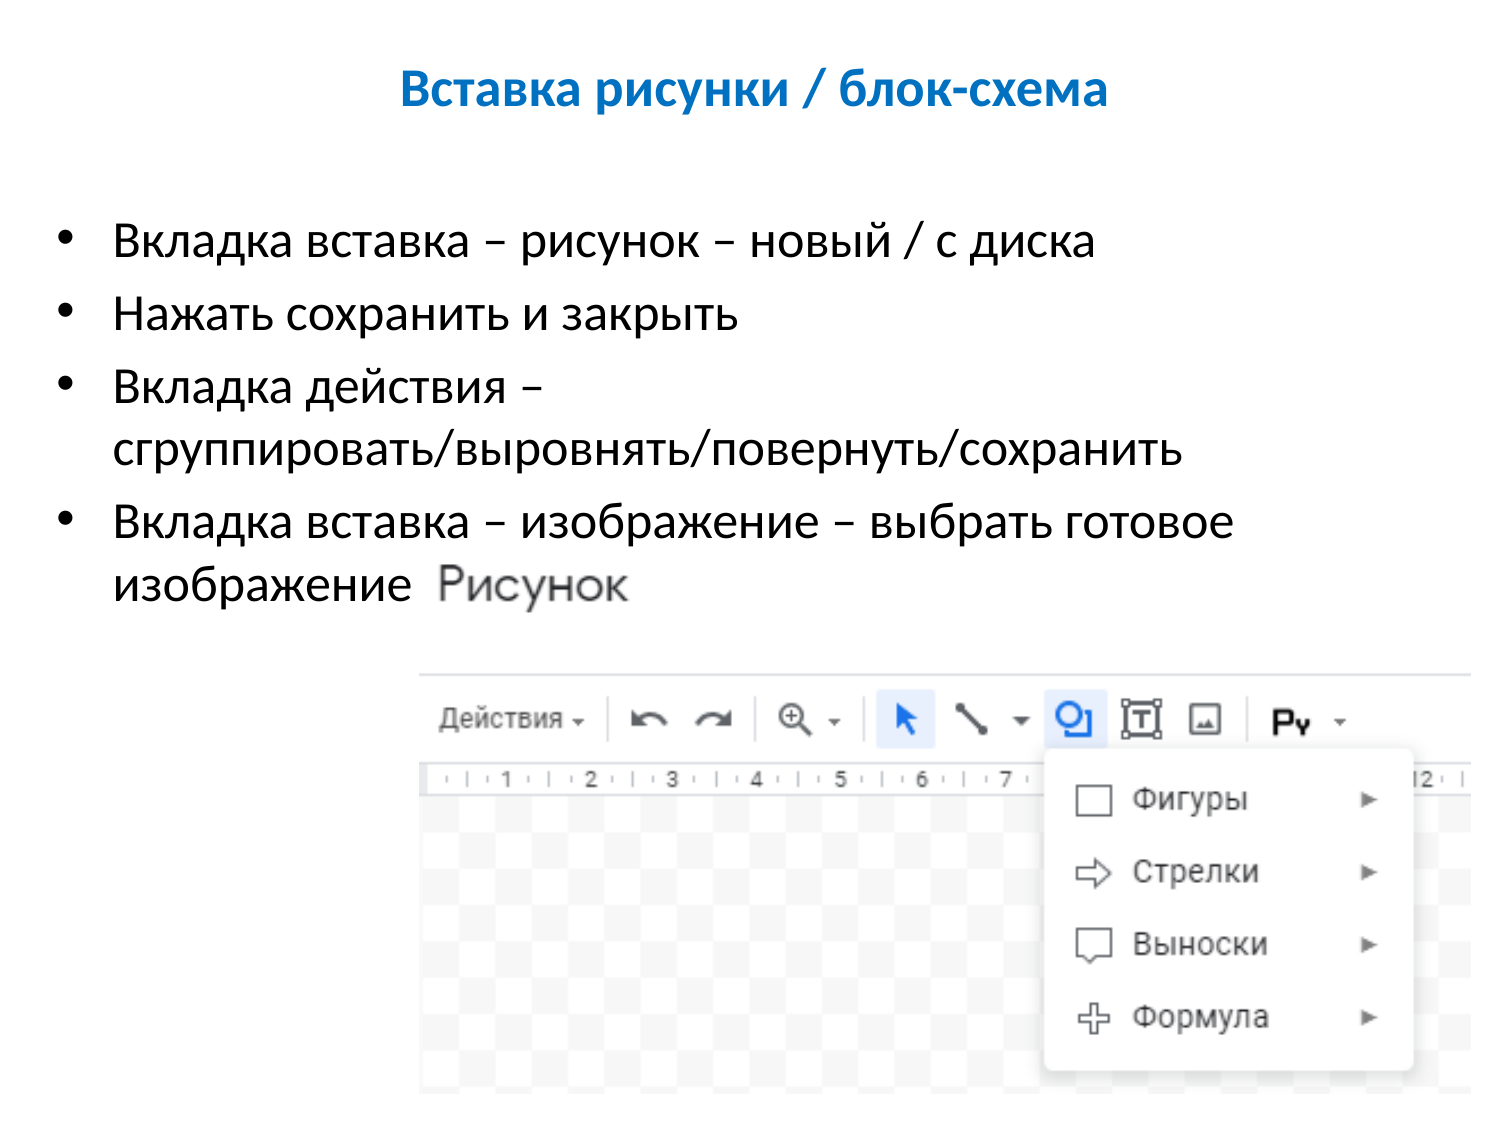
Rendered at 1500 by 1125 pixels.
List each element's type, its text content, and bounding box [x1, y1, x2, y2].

picture [418, 563, 1471, 1095]
title Вставка рисунки / блок-схема [75, 44, 1436, 125]
list Вкладка вставка – рисунок – новый / с диска Нажать сохранить и закрыть Вкладка действия – сгруппировать/выровнять/повернуть/сохранить Вкладка вставка – изображение – выбрать готовое изображение [41, 125, 1471, 1094]
